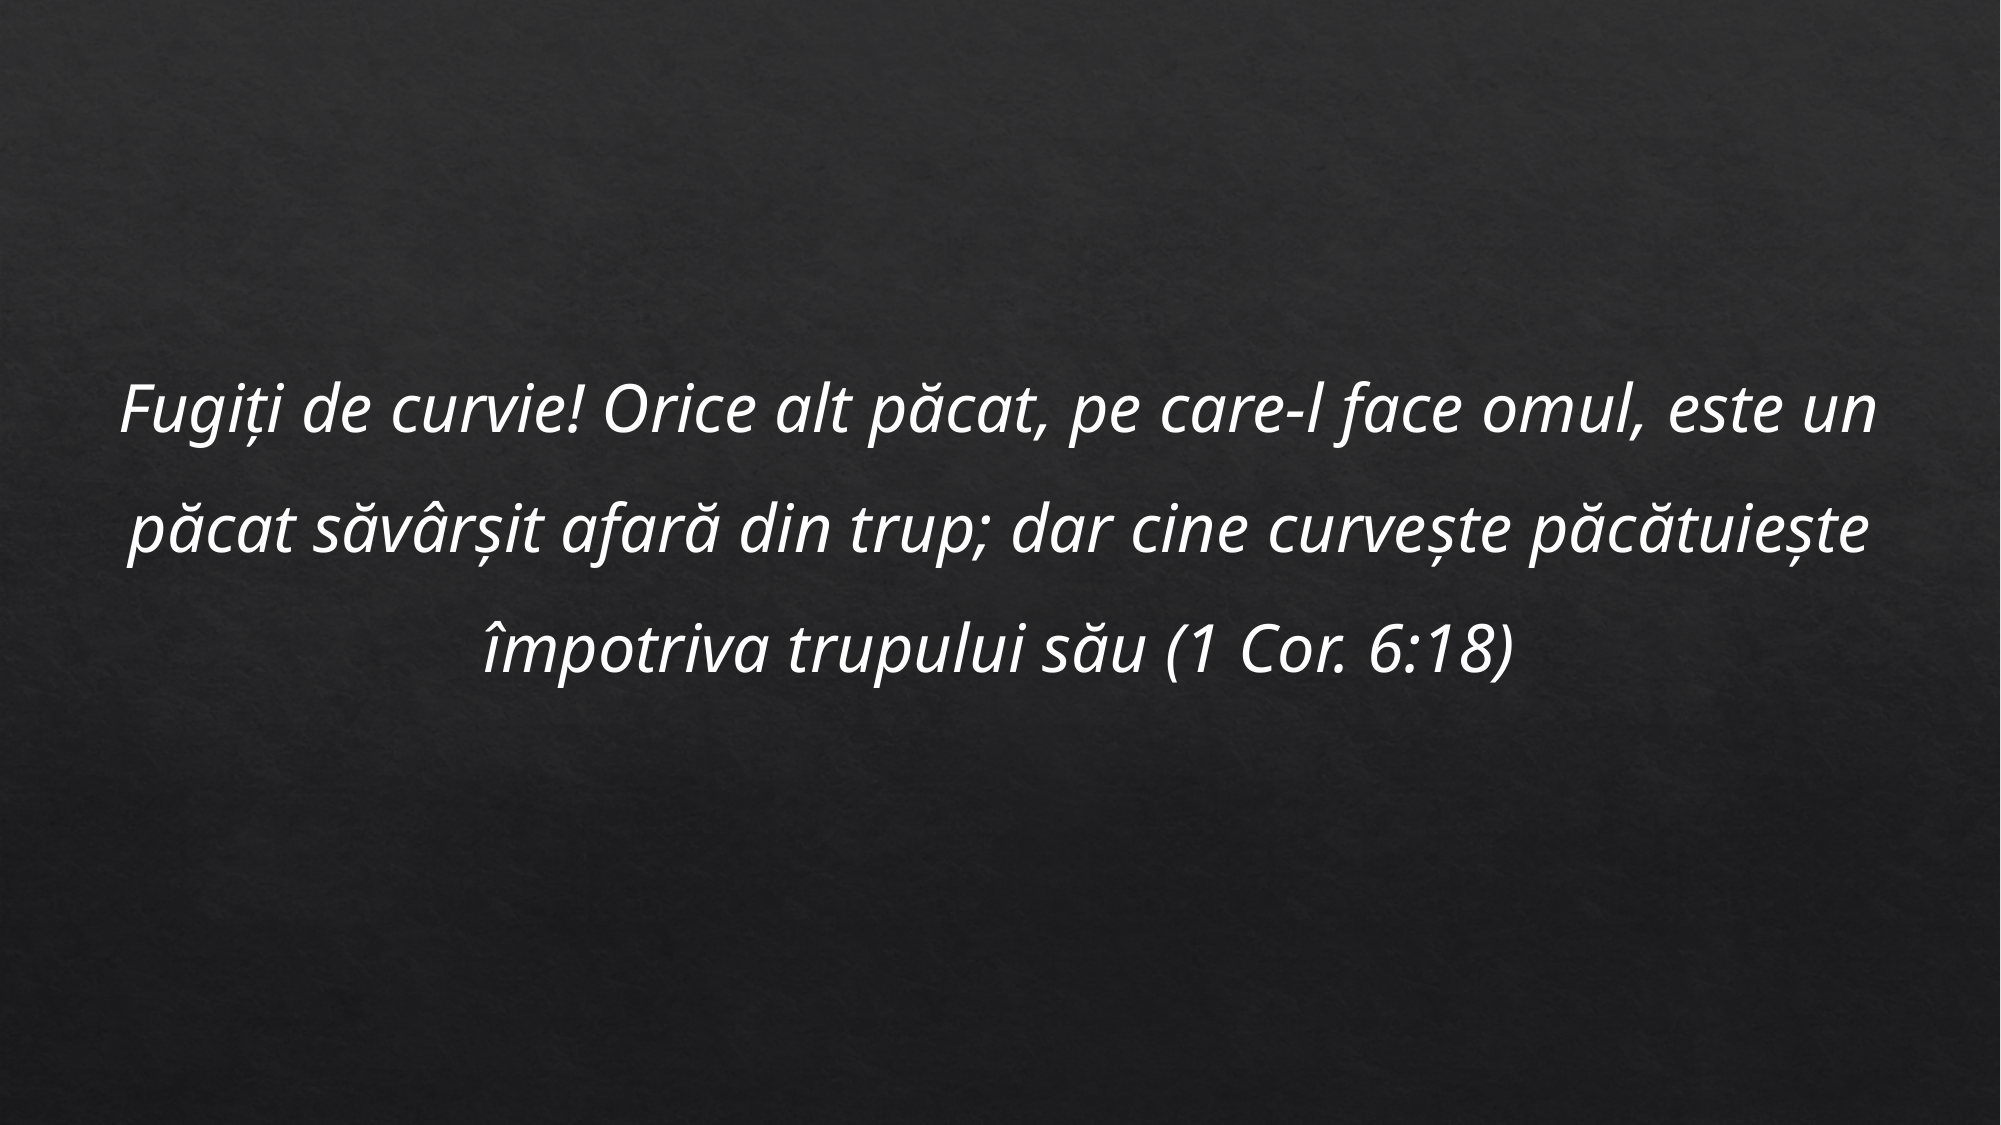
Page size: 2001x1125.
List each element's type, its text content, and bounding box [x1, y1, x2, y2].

text_box Fugiți de curvie! Orice alt păcat, pe care-l face omul, este un păcat săvârșit afară din trup; dar cine curveşte păcătuiește împotriva trupului său (1 Cor. 6:18) [0, 318, 2000, 694]
